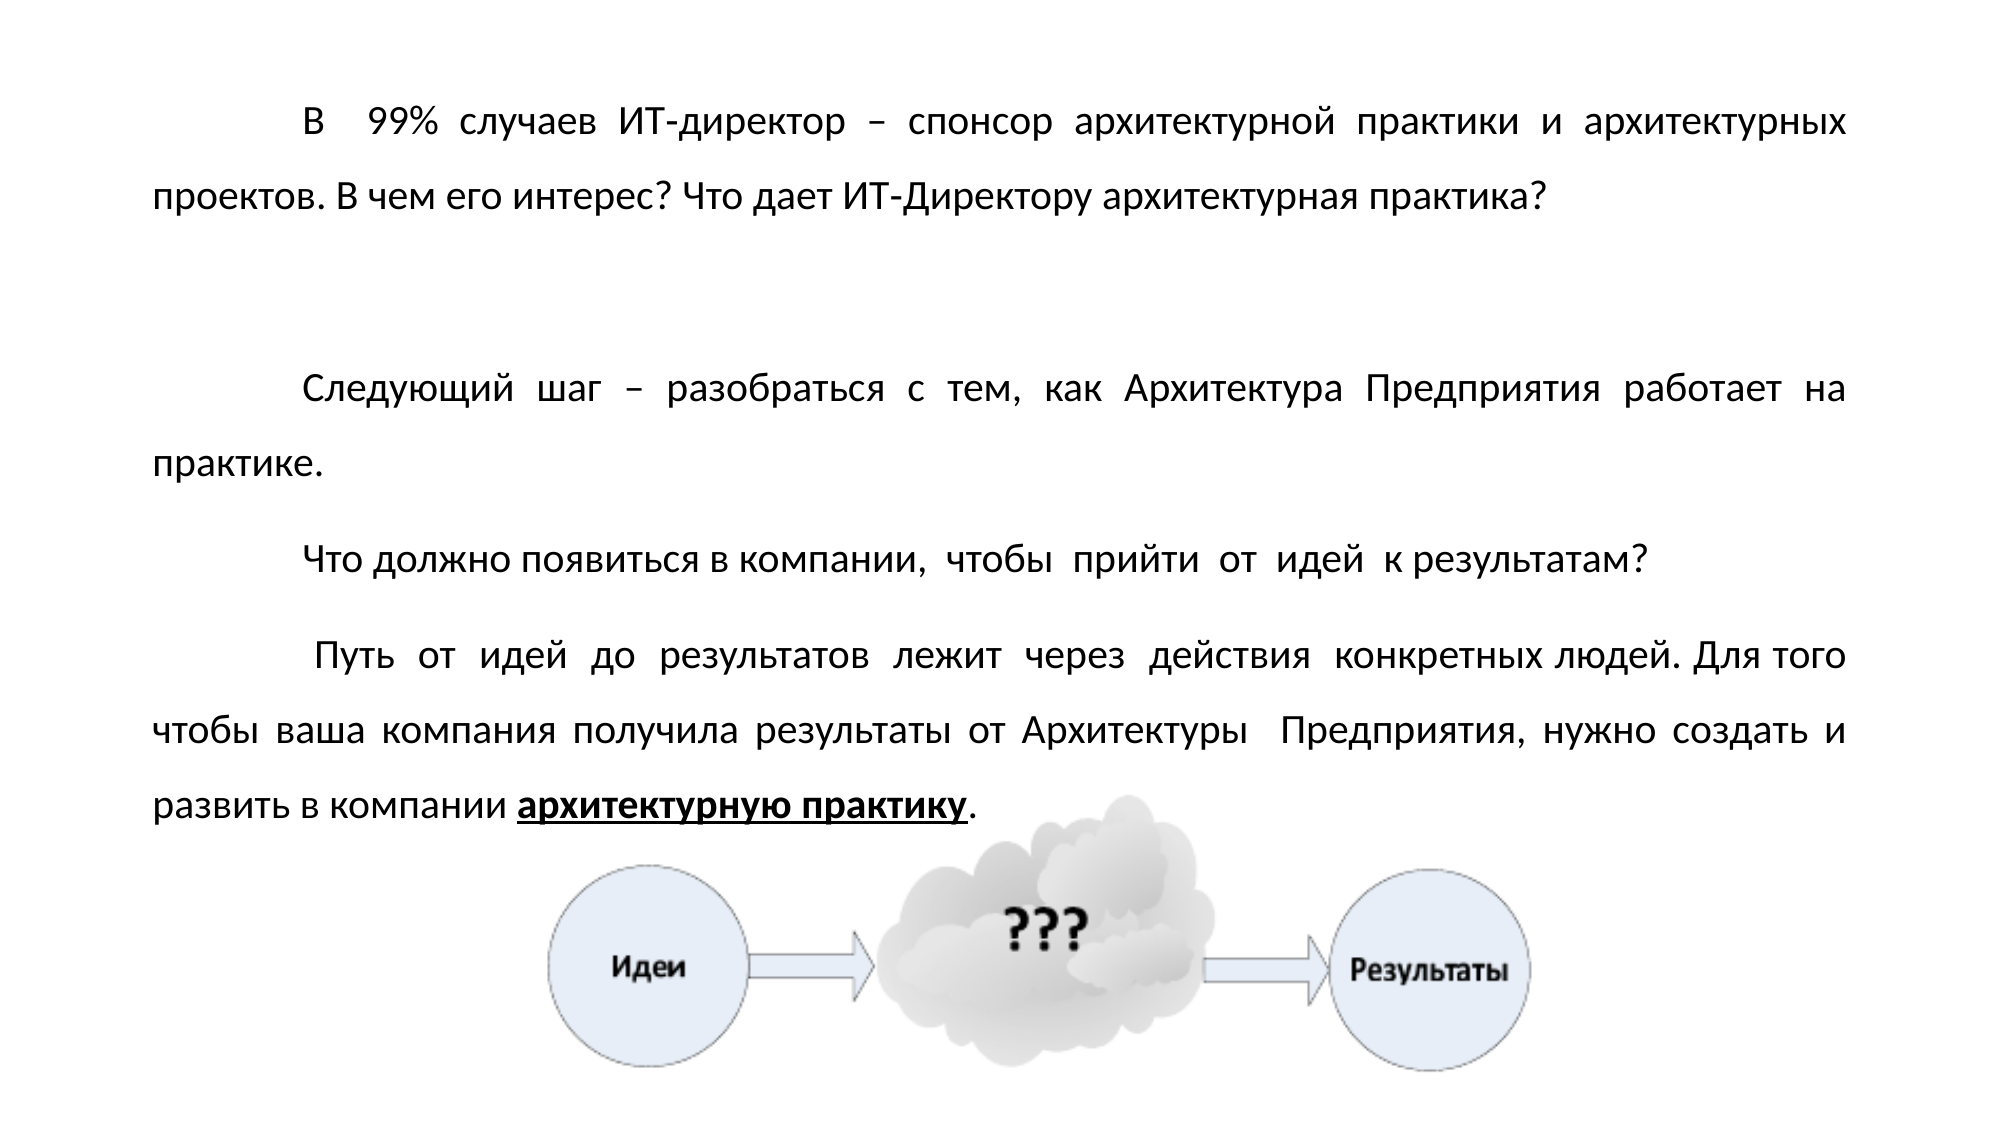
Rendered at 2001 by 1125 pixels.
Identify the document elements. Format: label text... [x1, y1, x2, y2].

list В 99% случаев ИТ‐директор – спонсор архитектурной практики и архитектурных проектов. В чем его интерес? Что дает ИТ‐Директору архитектурная практика? Следующий шаг – разобраться с тем, как Архитектура Предприятия работает на практике. Что должно появиться в компании, чтобы прийти от идей к результатам? Путь от идей до результатов лежит через действия конкретных людей. Для того чтобы ваша компания получила результаты от Архитектуры Предприятия, нужно создать и развить в компании архитектурную практику. [137, 59, 1863, 1014]
picture [524, 787, 1555, 1125]
